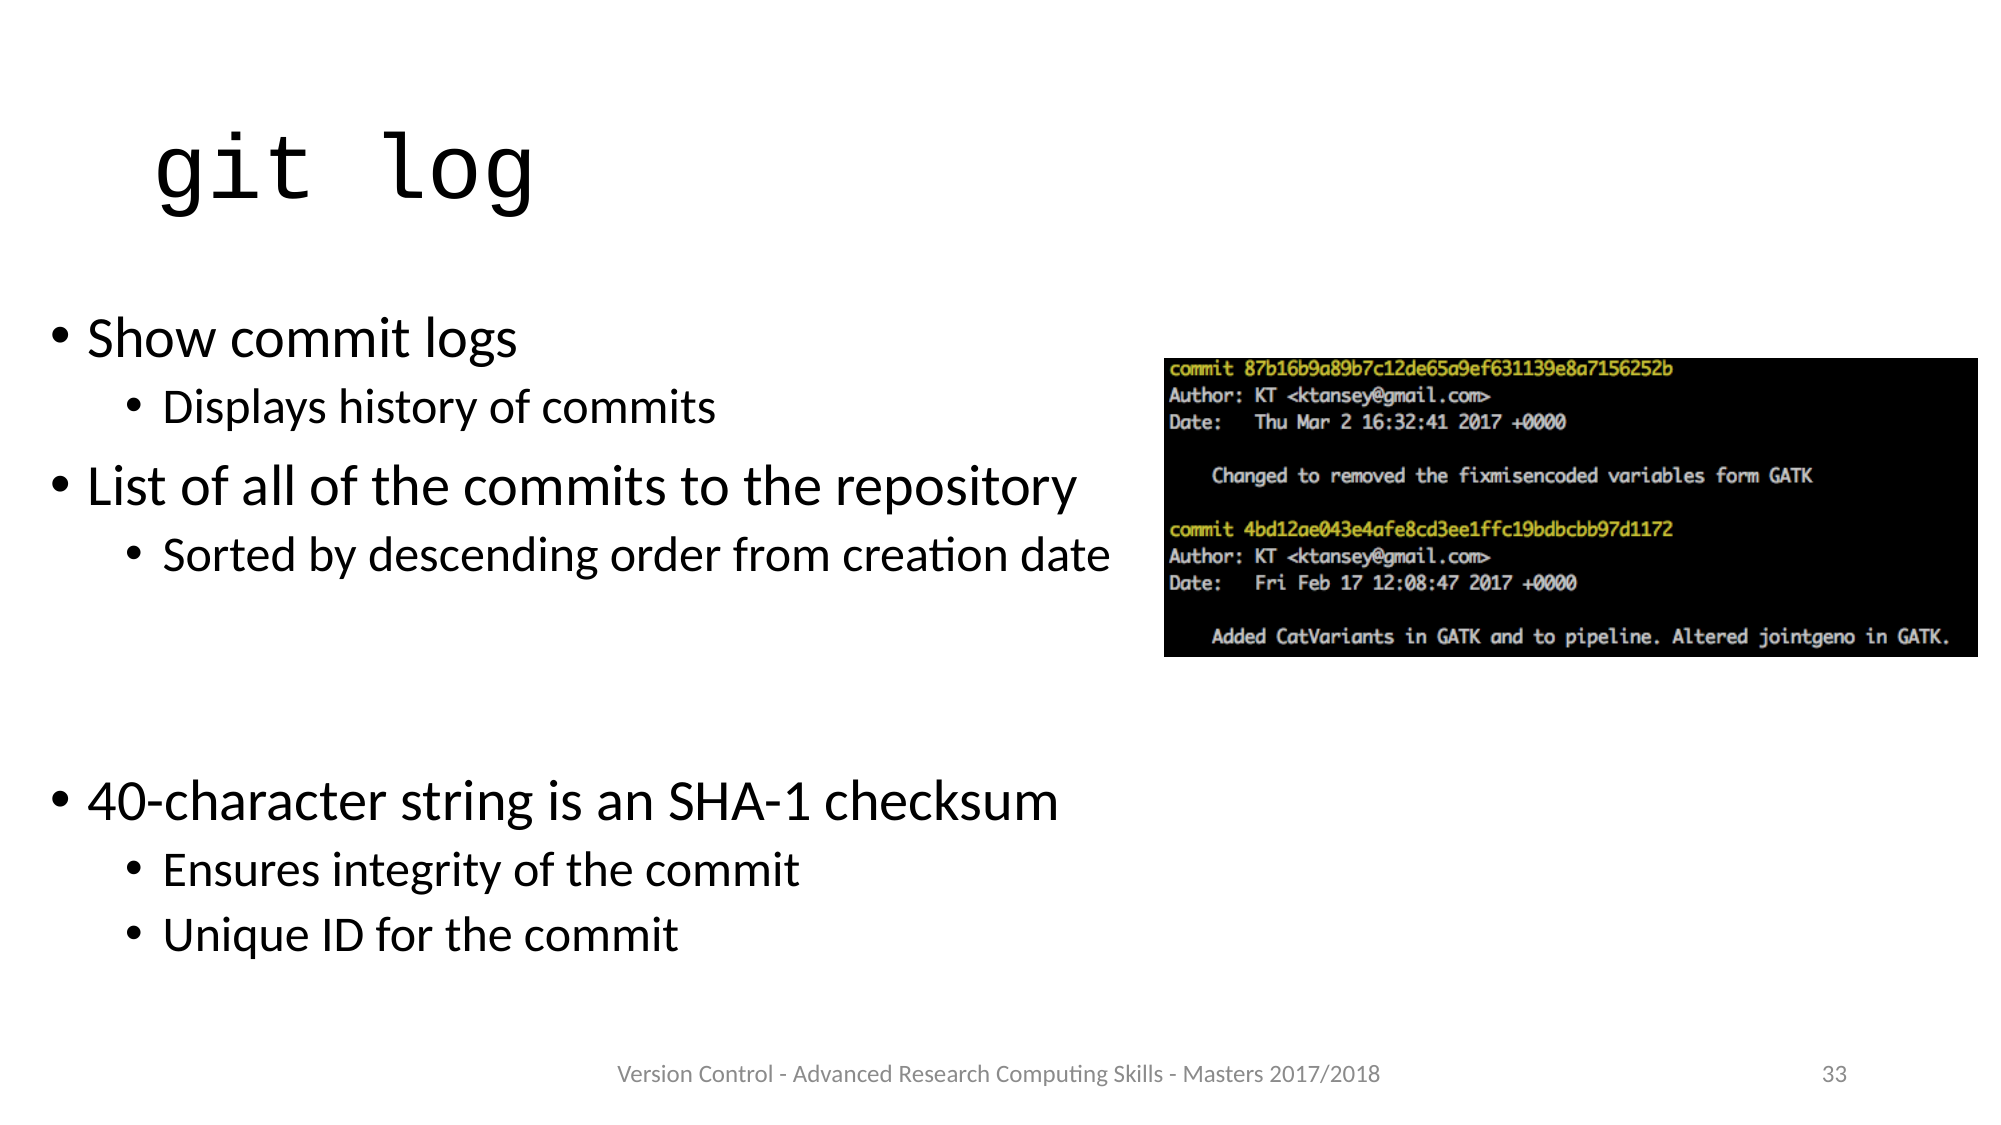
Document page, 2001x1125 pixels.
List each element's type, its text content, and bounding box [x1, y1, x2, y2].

title git log [137, 59, 1863, 278]
footer Version Control - Advanced Research Computing Skills - Masters 2017/2018 [587, 1042, 1412, 1103]
slide_number 33 [1412, 1042, 1863, 1103]
picture [1164, 358, 1978, 657]
list Show commit logs Displays history of commits List of all of the commits to the repository Sorted by descending order from creation date 40-character string is an SHA-1 checksum Ensures integrity of the commit Unique ID for the commit [35, 299, 1165, 1014]
